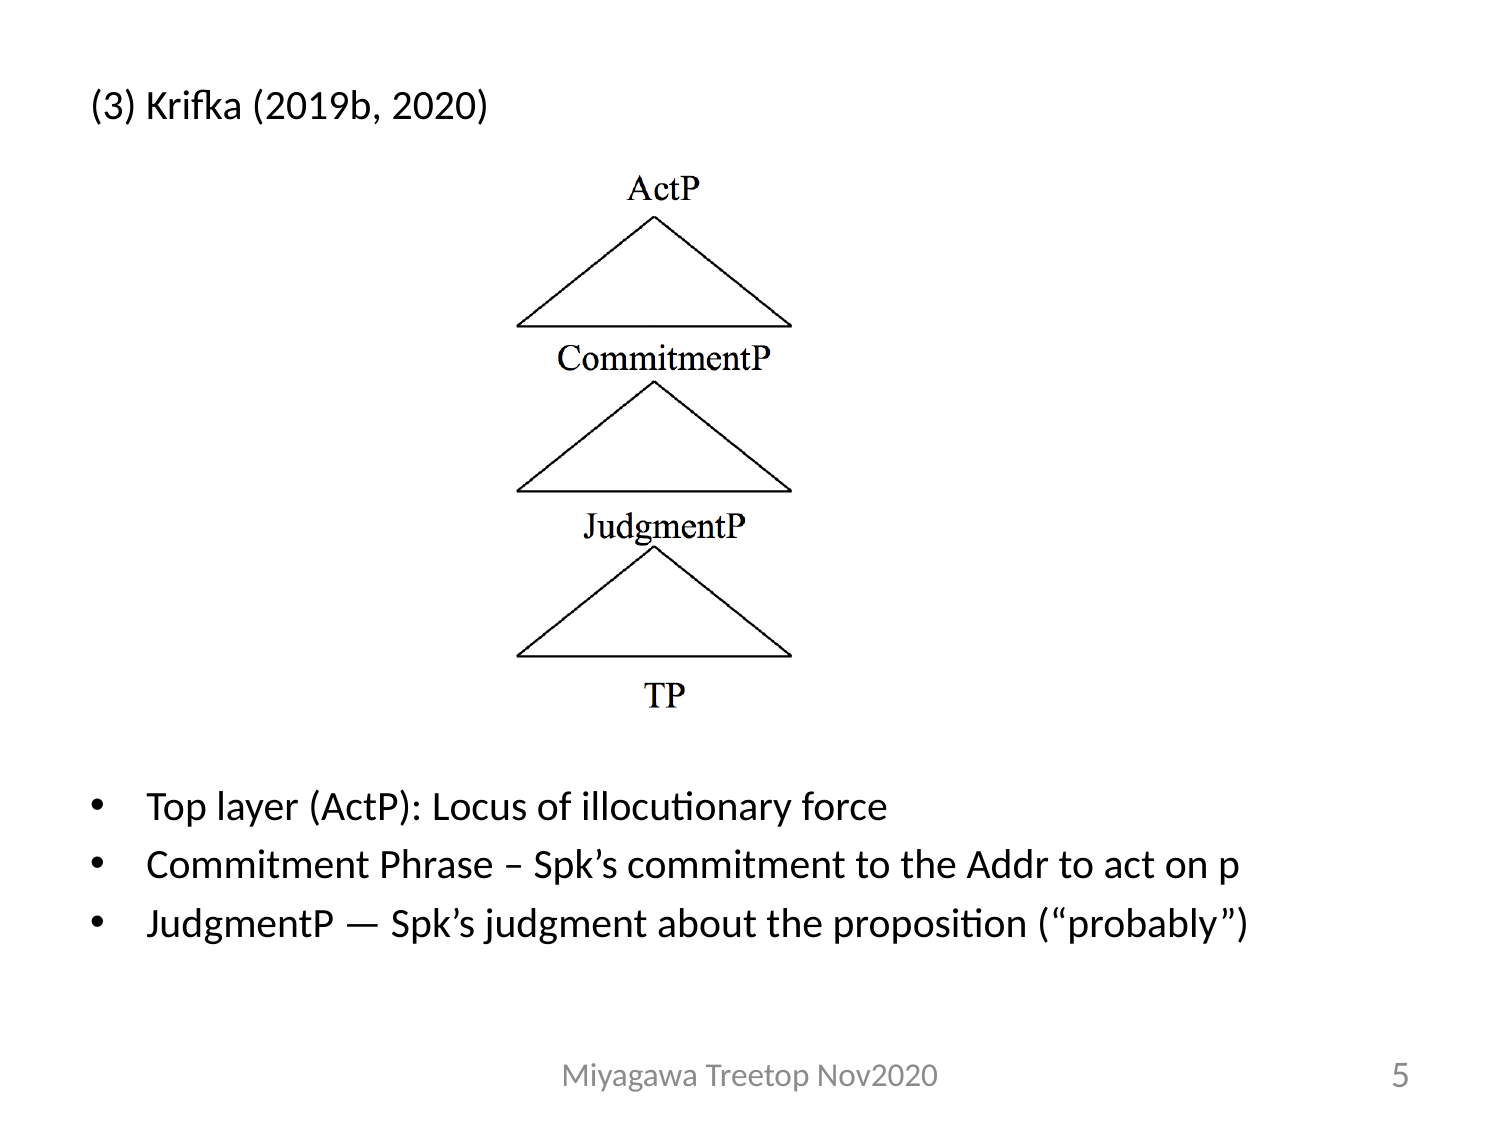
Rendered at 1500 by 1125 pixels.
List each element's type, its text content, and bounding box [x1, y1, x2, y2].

picture [415, 145, 888, 759]
slide_number 5 [1074, 1042, 1425, 1103]
footer Miyagawa Treetop Nov2020 [512, 1042, 988, 1103]
list (3) Krifka (2019b, 2020) Top layer (ActP): Locus of illocutionary force Commitment Phrase – Spk’s commitment to the Addr to act on p JudgmentP — Spk’s judgment about the proposition (“probably”) [75, 70, 1441, 1027]
